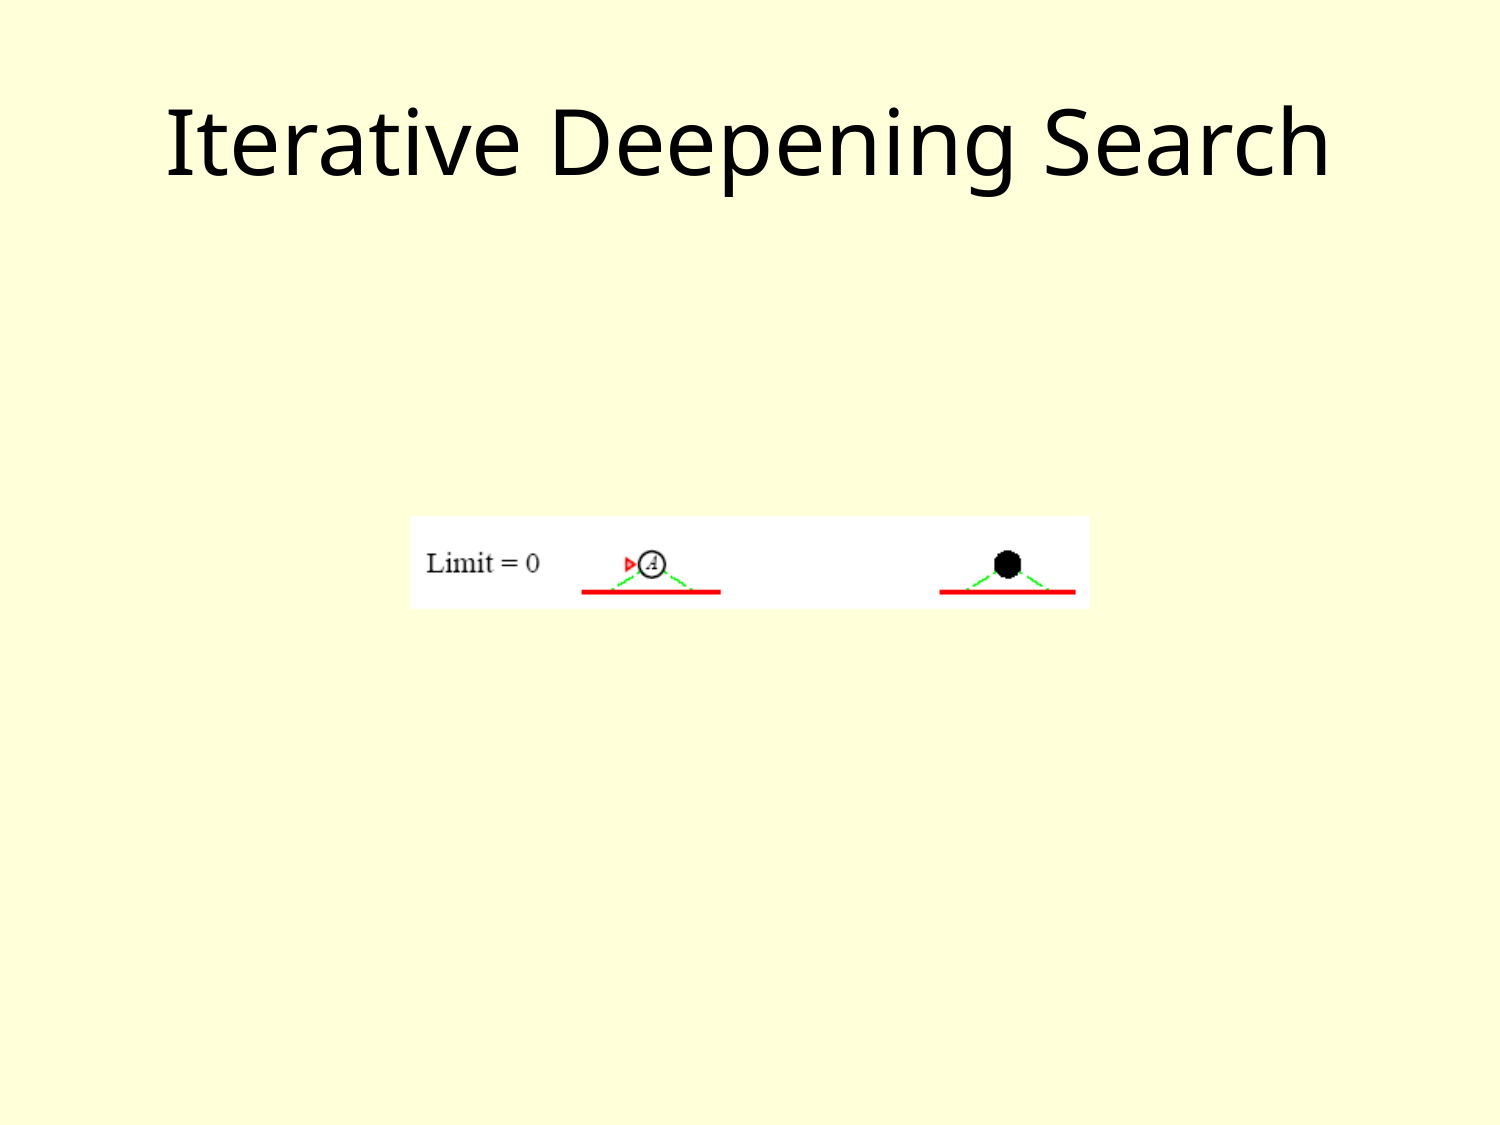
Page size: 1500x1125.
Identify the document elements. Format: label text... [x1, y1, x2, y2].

text_box Iterative Deepening Search [74, 45, 1425, 233]
picture [409, 516, 1091, 609]
